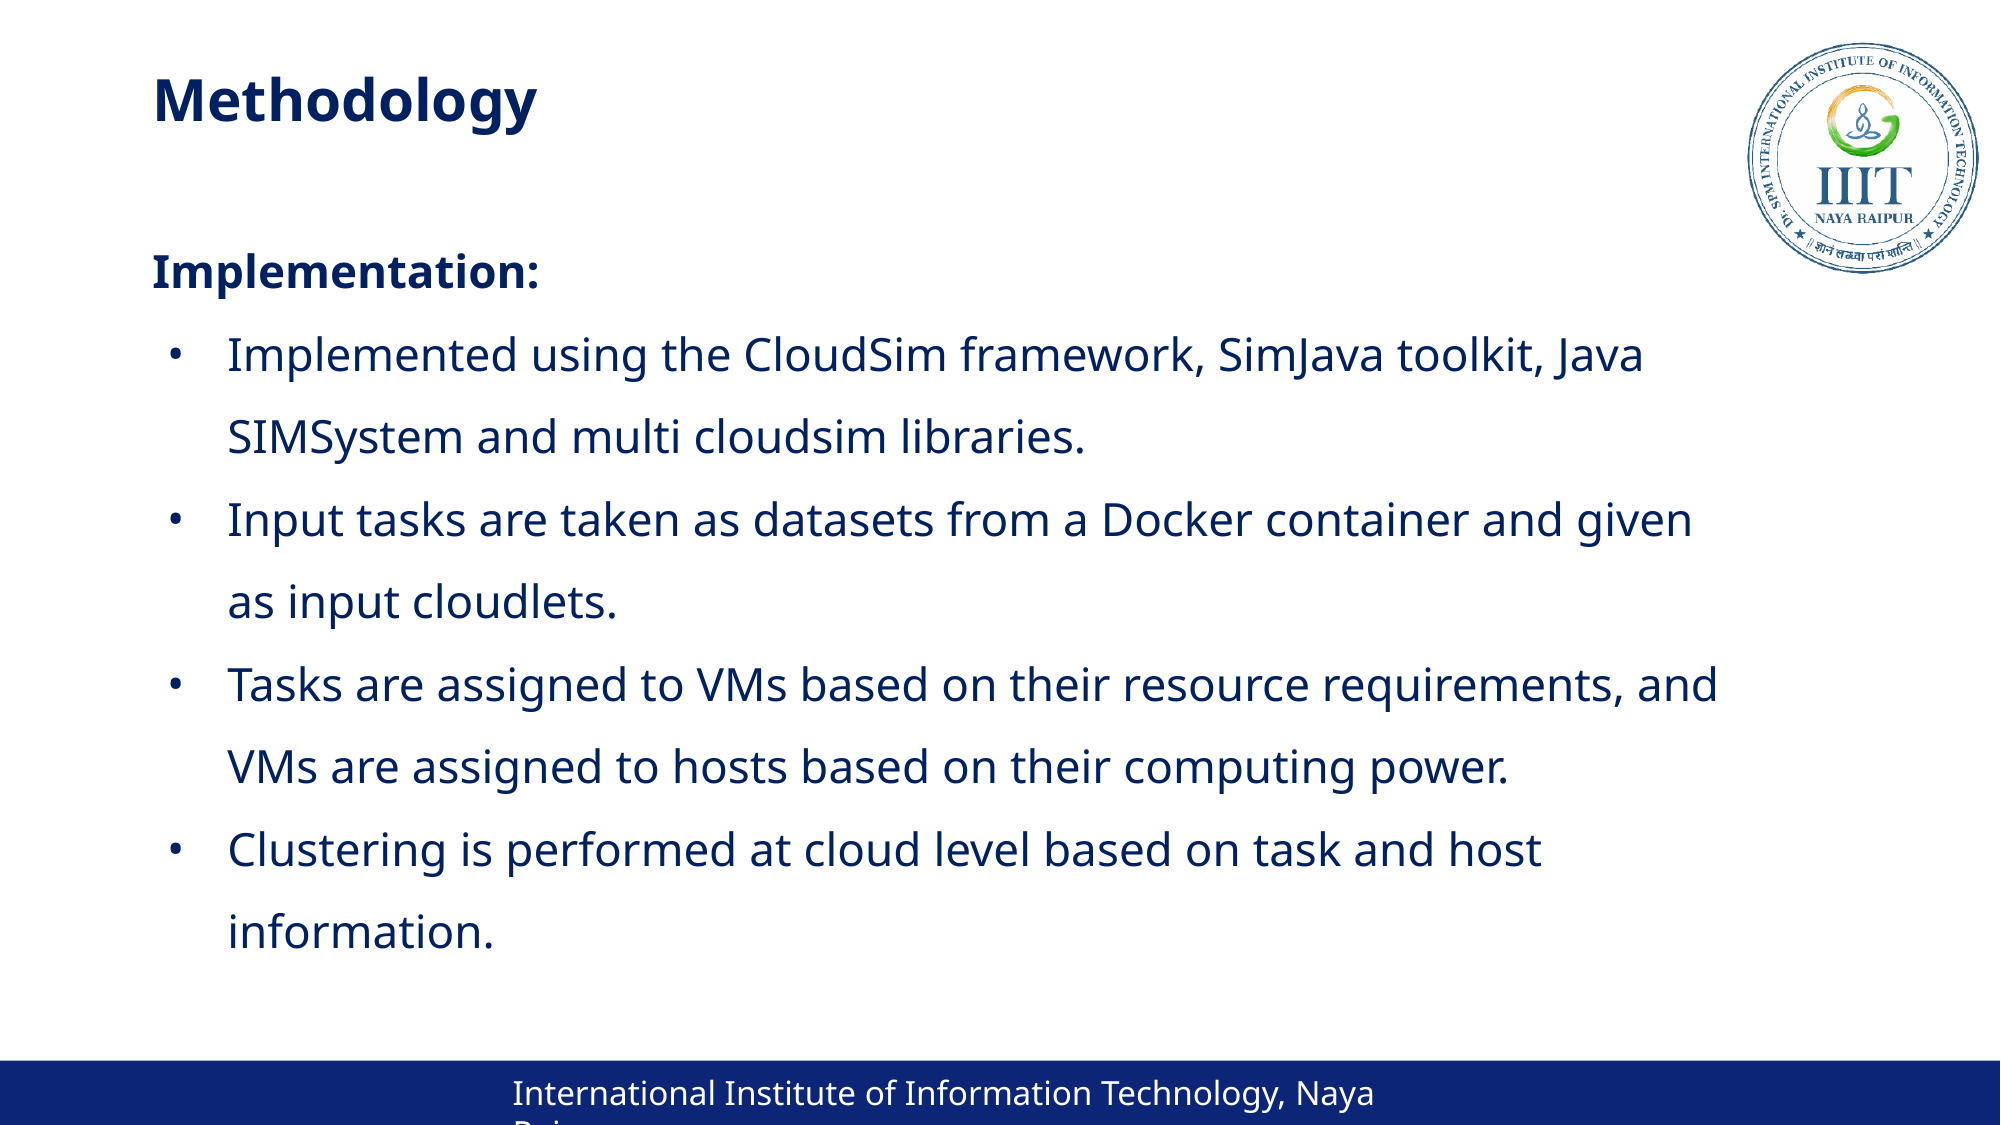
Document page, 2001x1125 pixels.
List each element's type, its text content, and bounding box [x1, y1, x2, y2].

picture [1742, 37, 1983, 278]
list Implementation: Implemented using the CloudSim framework, SimJava toolkit, Java SIMSystem and multi cloudsim libraries. Input tasks are taken as datasets from a Docker container and given as input cloudlets. Tasks are assigned to VMs based on their resource requirements, and VMs are assigned to hosts based on their computing power. Clustering is performed at cloud level based on task and host information. [137, 208, 1759, 1052]
title Methodology [137, 44, 1863, 162]
text_box International Institute of Information Technology, Naya Raipur [497, 1065, 1503, 1125]
